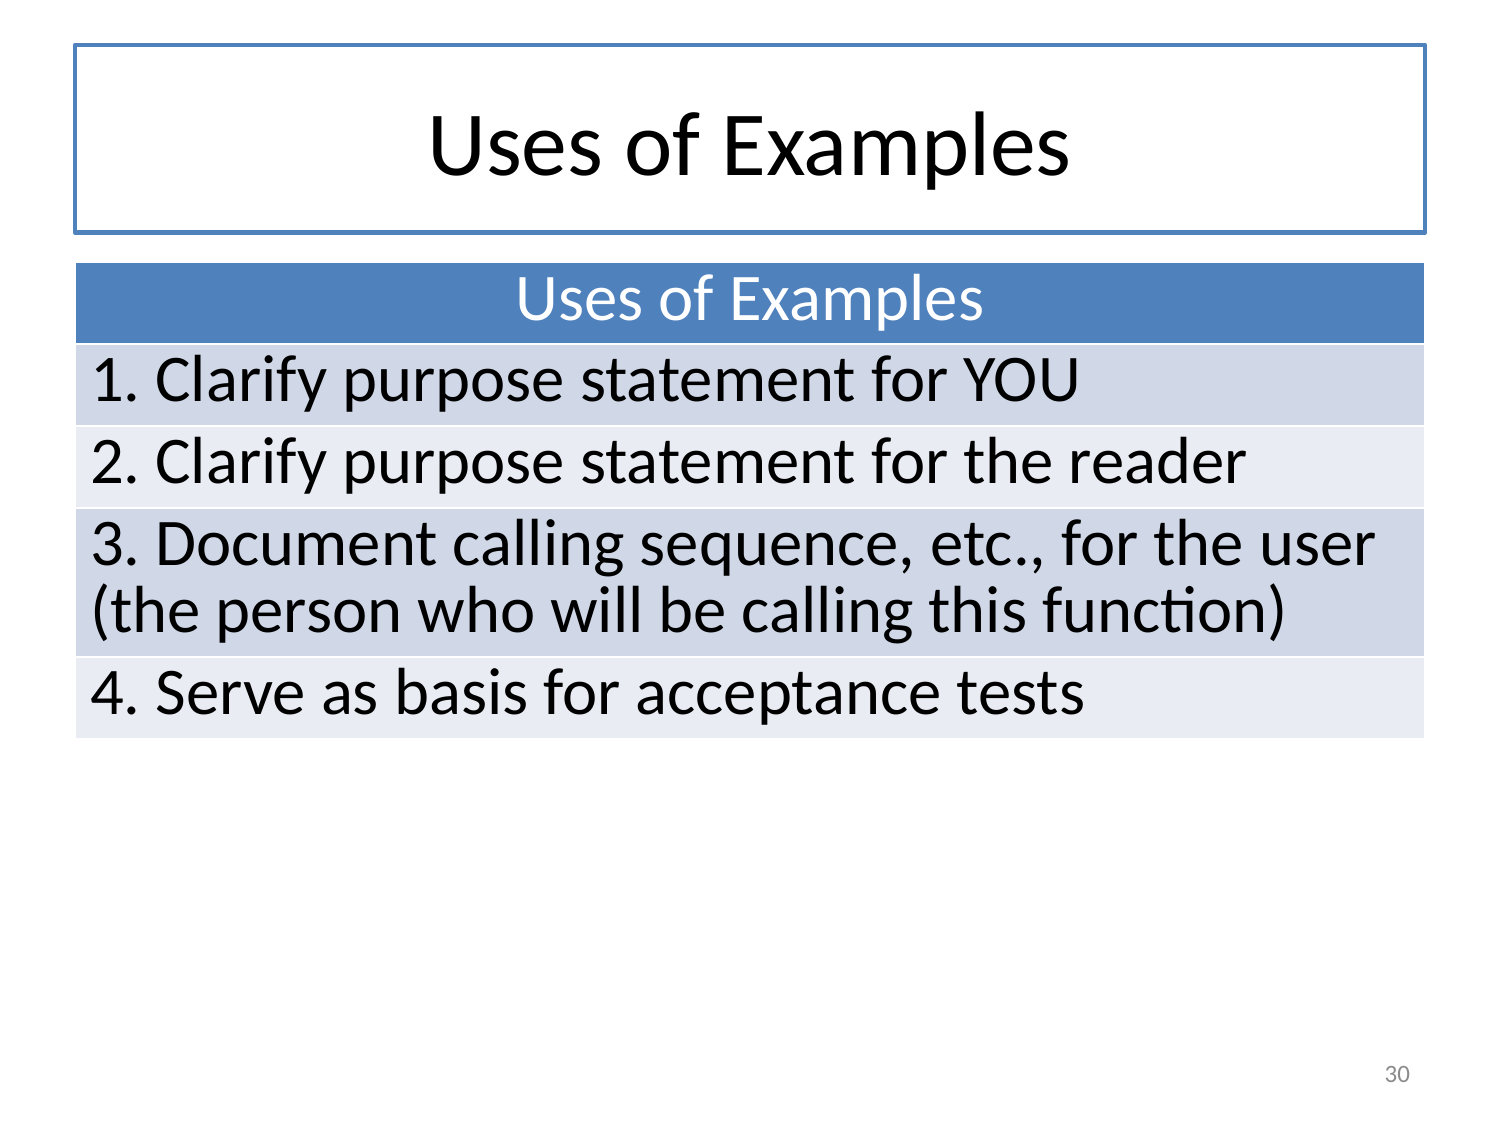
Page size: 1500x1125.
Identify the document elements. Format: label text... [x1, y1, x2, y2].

table_header Uses of Examples [76, 263, 1424, 343]
table_cell 4. Serve as basis for acceptance tests [76, 658, 1424, 738]
table_cell 1. Clarify purpose statement for YOU [76, 345, 1424, 425]
title Uses of Examples [73, 43, 1427, 235]
table_cell 2. Clarify purpose statement for the reader [76, 427, 1424, 507]
slide_number 30 [1074, 1042, 1425, 1103]
table_cell 3. Document calling sequence, etc., for the user (the person who will be calling this function) [76, 509, 1424, 656]
